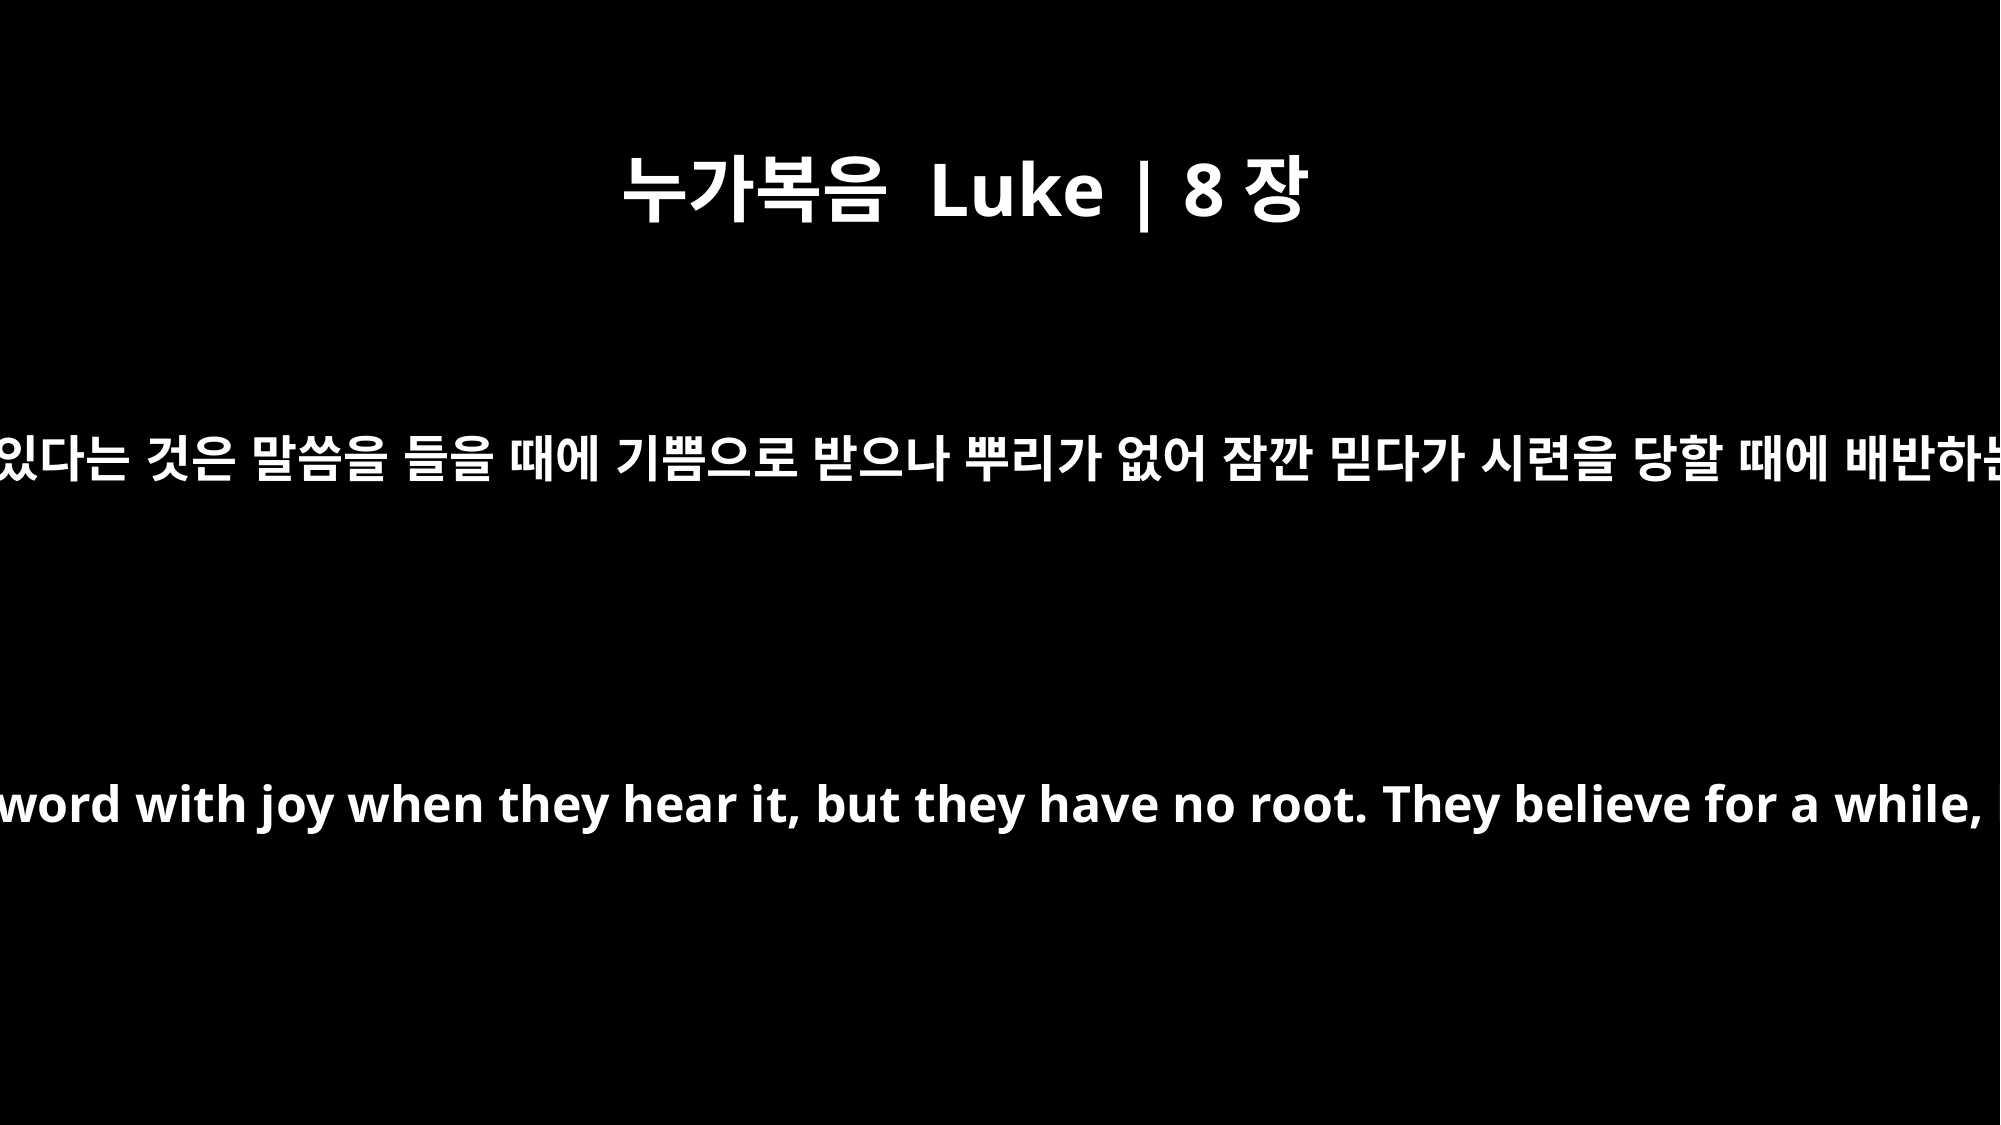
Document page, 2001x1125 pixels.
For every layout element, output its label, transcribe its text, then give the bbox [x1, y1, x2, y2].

text_box Those on the rock are the ones who receive the word with joy when they hear it, but they have no root. They believe for a while, but in the time of testing they fall away. [0, 764, 2000, 840]
text_box 누가복음 Luke | 8장 [606, 136, 1326, 239]
text_box 13 바위 위에 있다는 것은 말씀을 들을 때에 기쁨으로 받으나 뿌리가 없어 잠깐 믿다가 시련을 당할 때에 배반하는 자요 [0, 359, 2000, 495]
